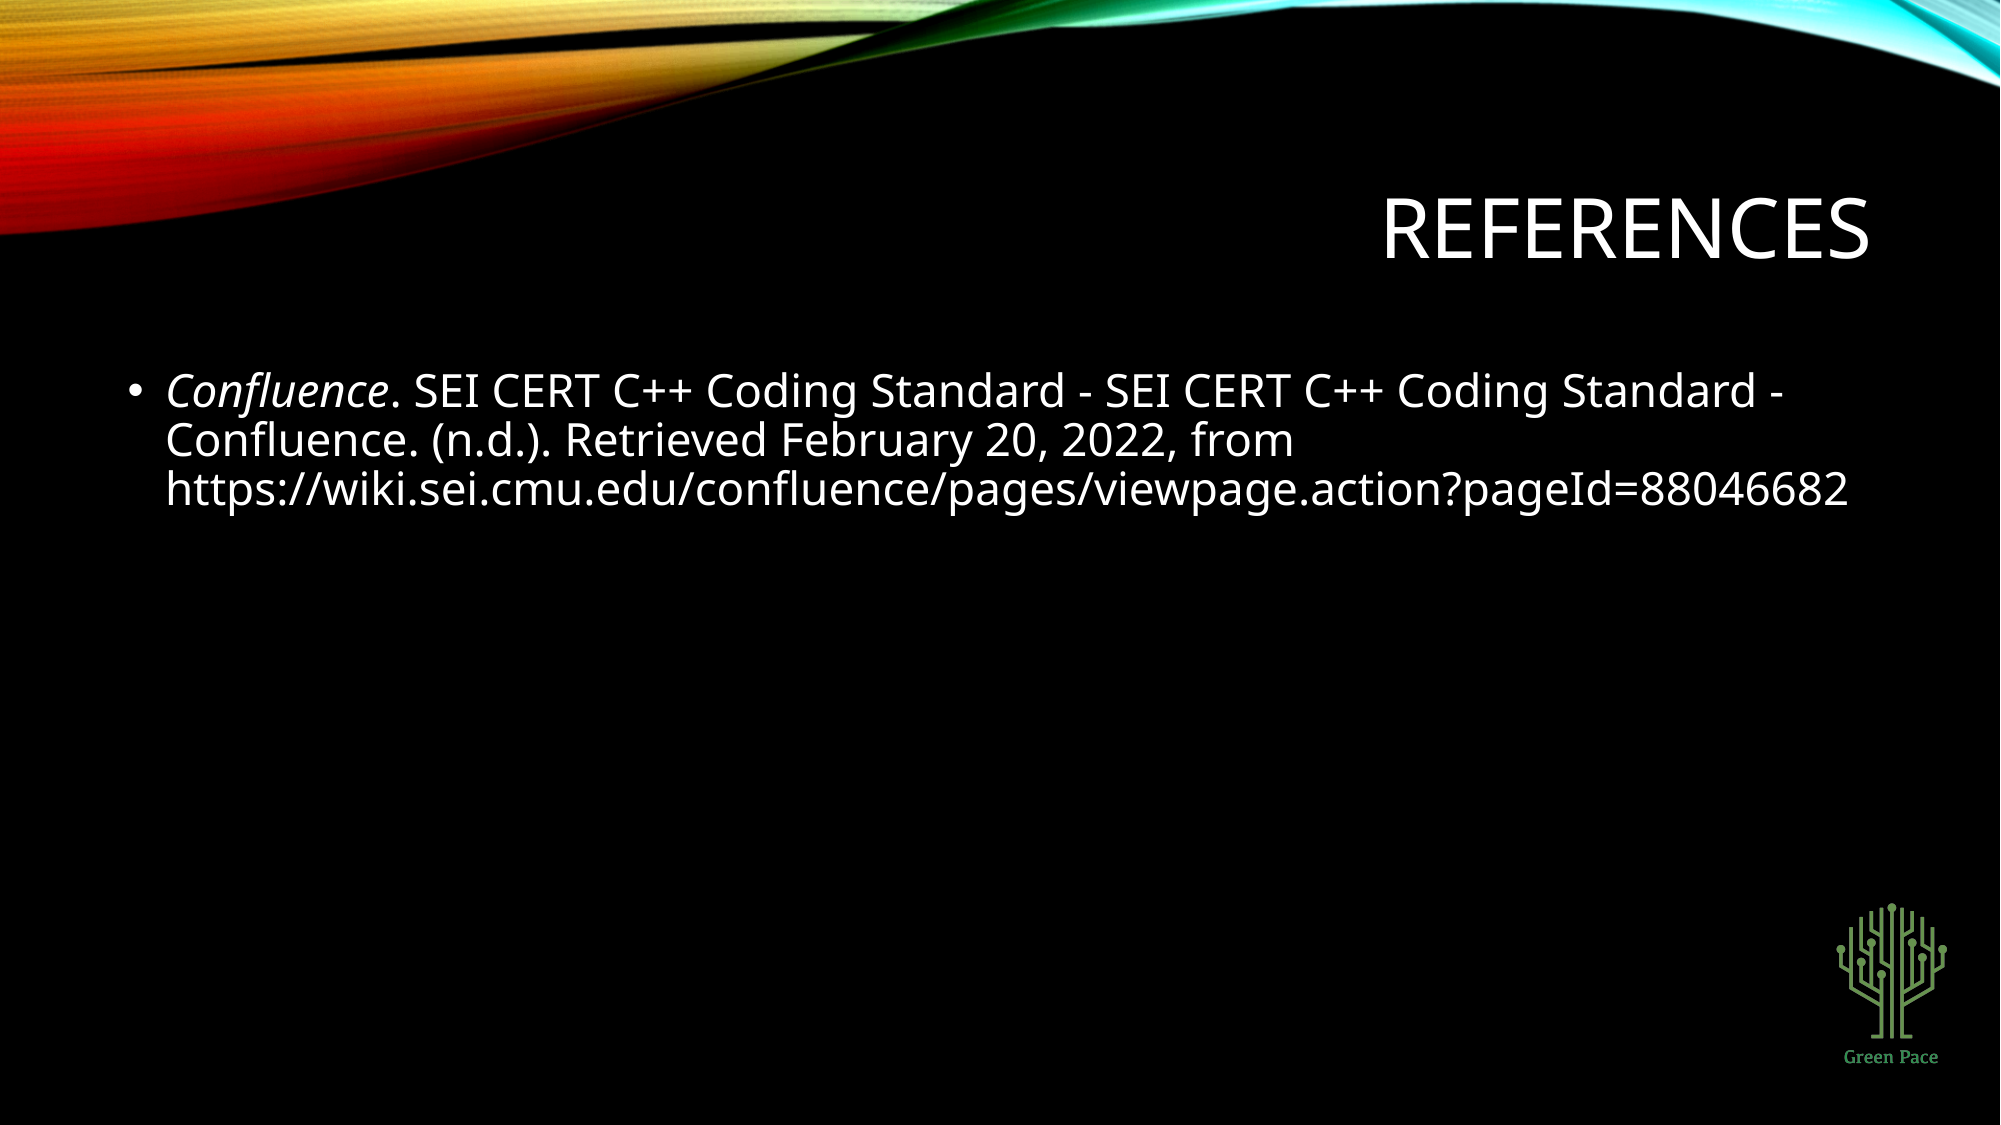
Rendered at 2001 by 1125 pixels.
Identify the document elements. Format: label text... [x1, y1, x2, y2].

list Confluence. SEI CERT C++ Coding Standard - SEI CERT C++ Coding Standard - Confluence. (n.d.). Retrieved February 20, 2022, from https://wiki.sei.cmu.edu/confluence/pages/viewpage.action?pageId=88046682 [112, 360, 1888, 1021]
picture [1817, 892, 1964, 1082]
title REFERENCES [474, 125, 1888, 338]
picture [0, 0, 2000, 237]
